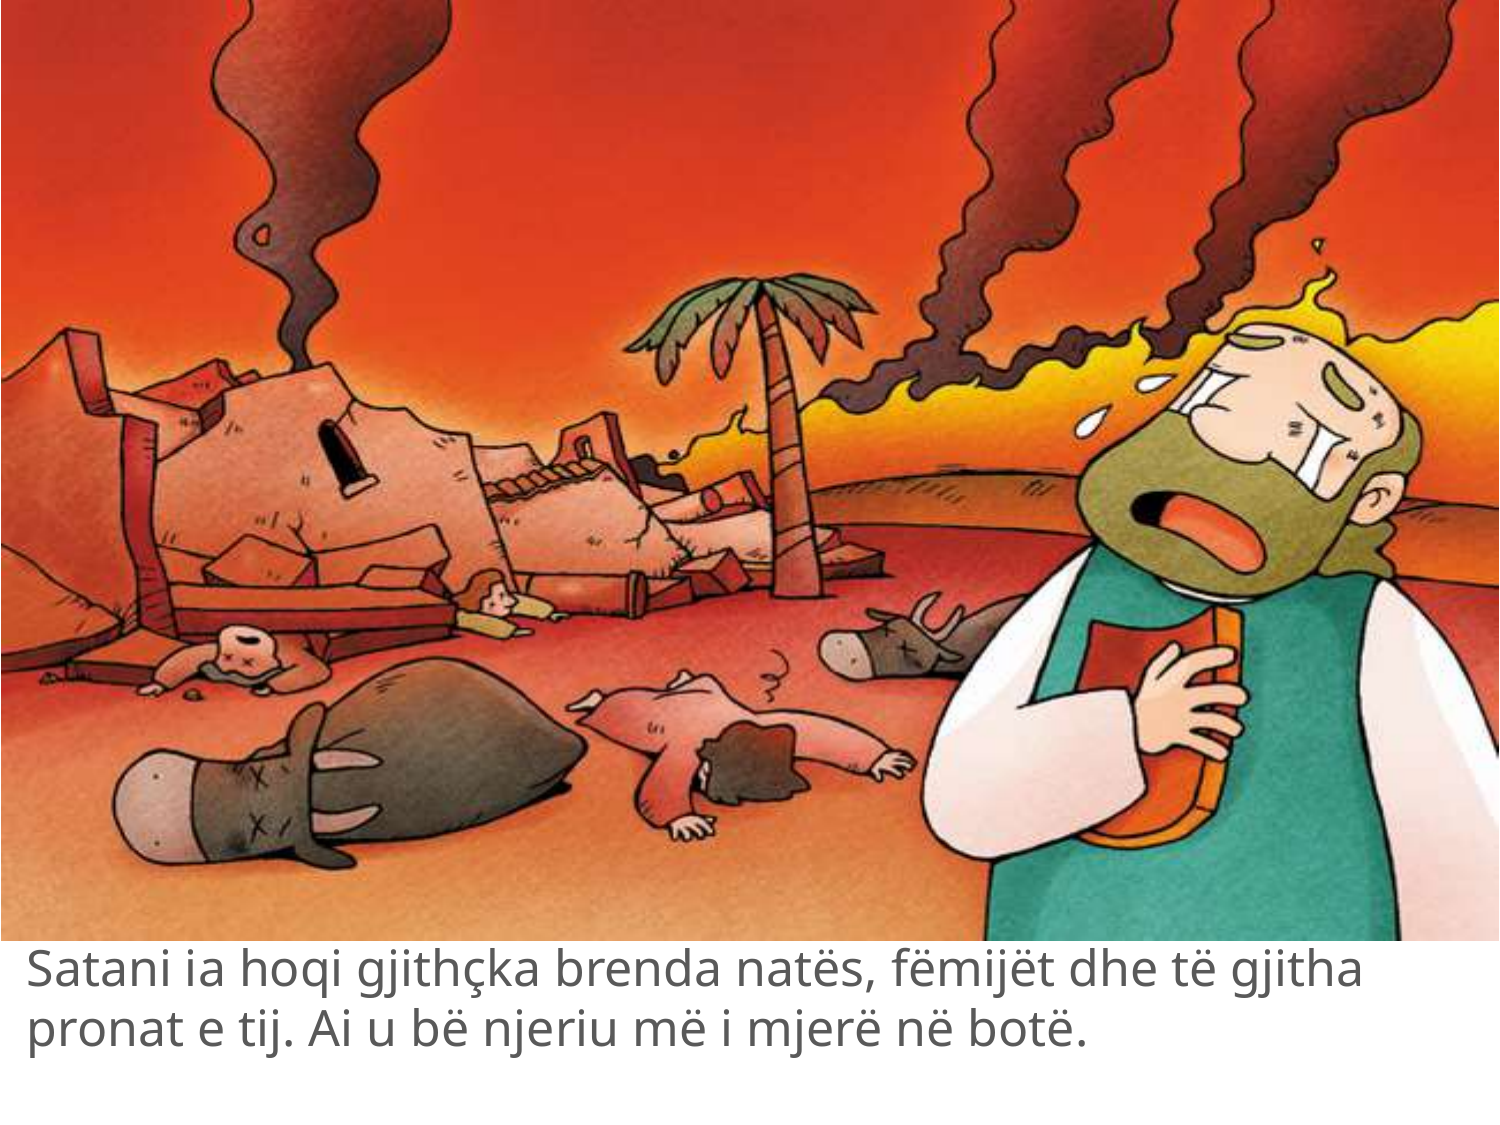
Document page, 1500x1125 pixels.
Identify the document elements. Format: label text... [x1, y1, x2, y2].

text_box Satani ia hoqi gjithçka brenda natës, fëmijët dhe të gjitha pronat e tij. Ai u bë njeriu më i mjerë në botë. [11, 948, 1498, 1064]
picture [1, 0, 1499, 941]
